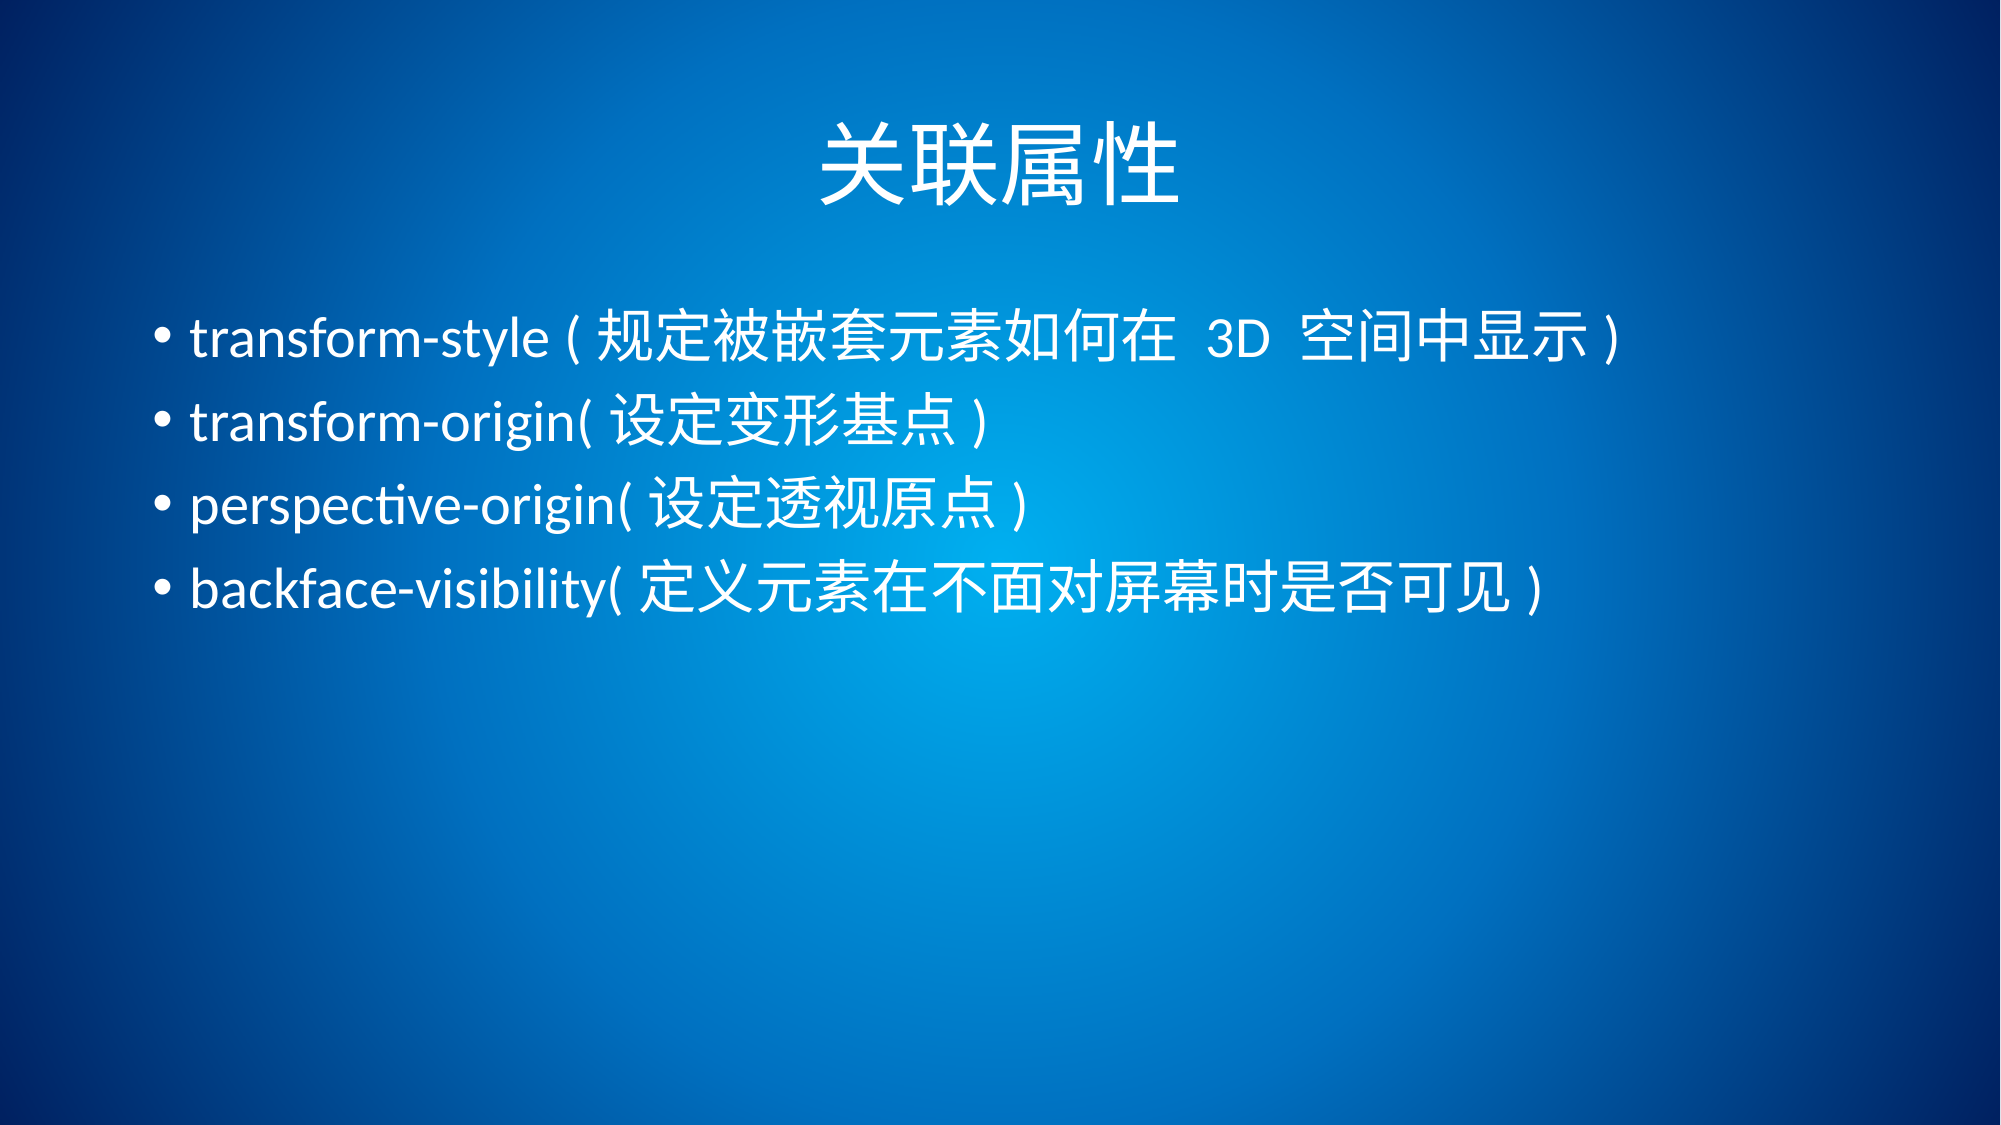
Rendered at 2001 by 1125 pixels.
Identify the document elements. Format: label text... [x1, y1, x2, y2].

title 关联属性 [137, 59, 1863, 278]
list transform-style (规定被嵌套元素如何在 3D 空间中显示) transform-origin(设定变形基点) perspective-origin(设定透视原点) backface-visibility(定义元素在不面对屏幕时是否可见) [137, 299, 1863, 1014]
picture [0, 0, 2001, 1125]
